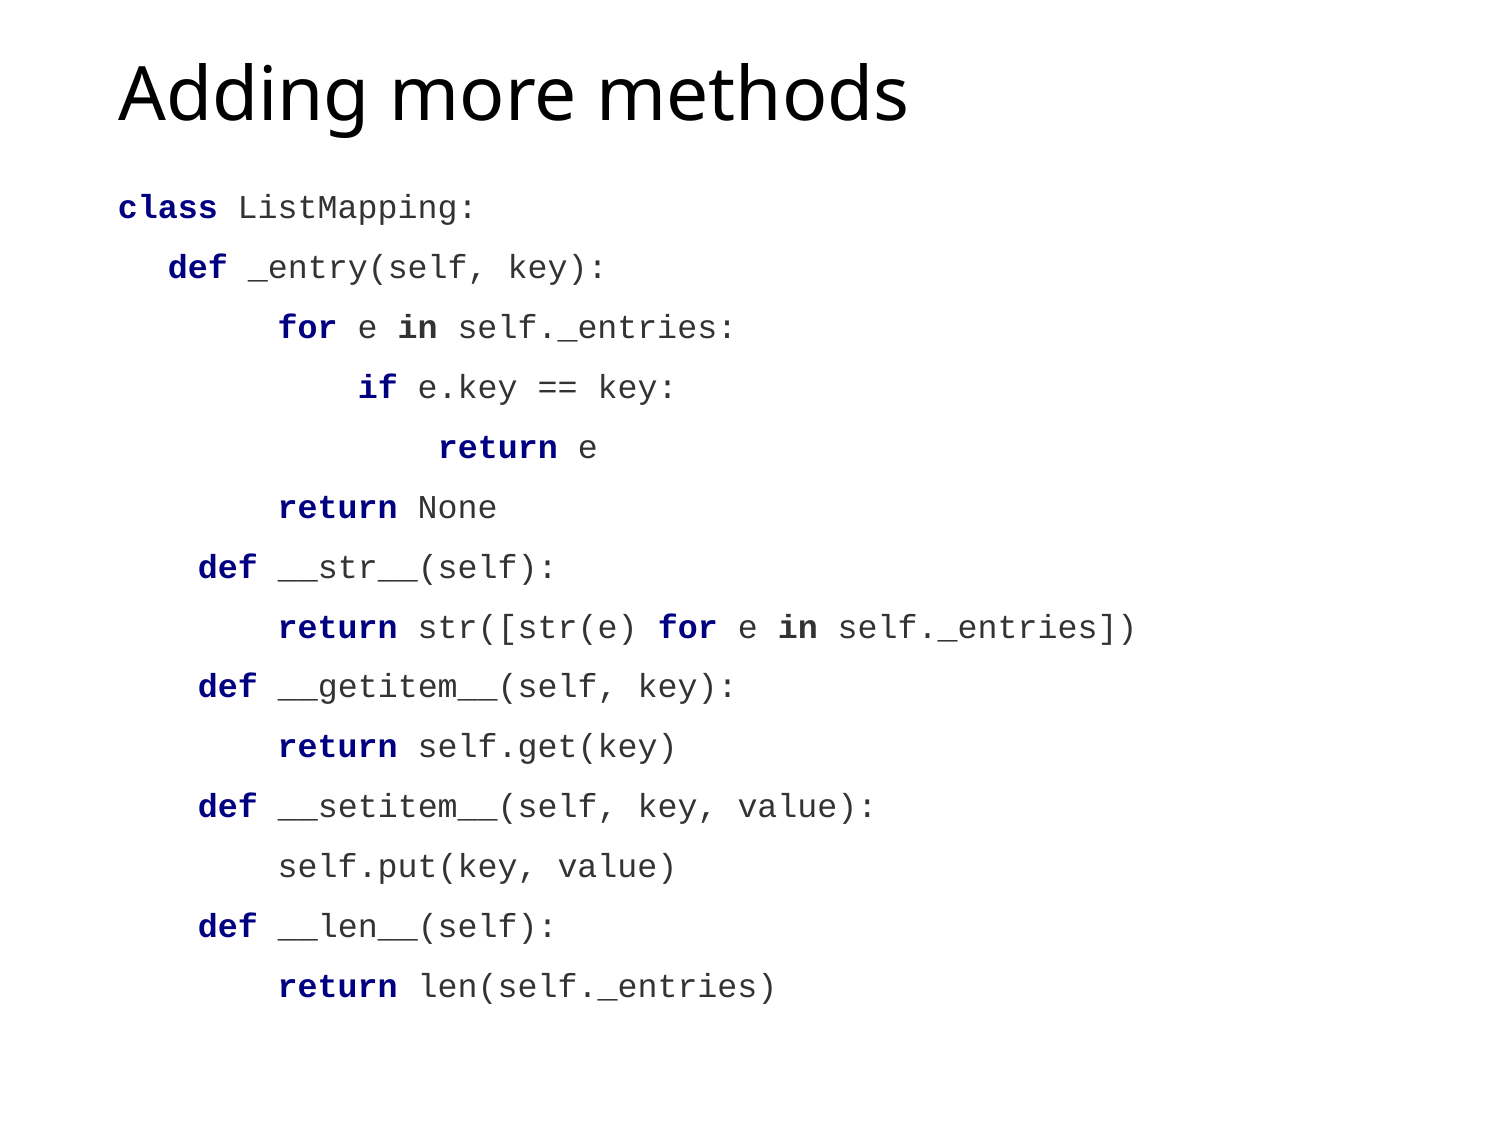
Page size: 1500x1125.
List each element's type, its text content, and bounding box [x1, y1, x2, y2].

title Adding more methods [103, 4, 1397, 189]
text_box class ListMapping: def _entry(self, key): for e in self._entries: if e.key == key: return e return None def __str__(self): return str([str(e) for e in self._entries]) def __getitem__(self, key): return self.get(key) def __setitem__(self, key, value): self.put(key, value) def __len__(self): return len(self._entries) [103, 158, 1278, 1072]
